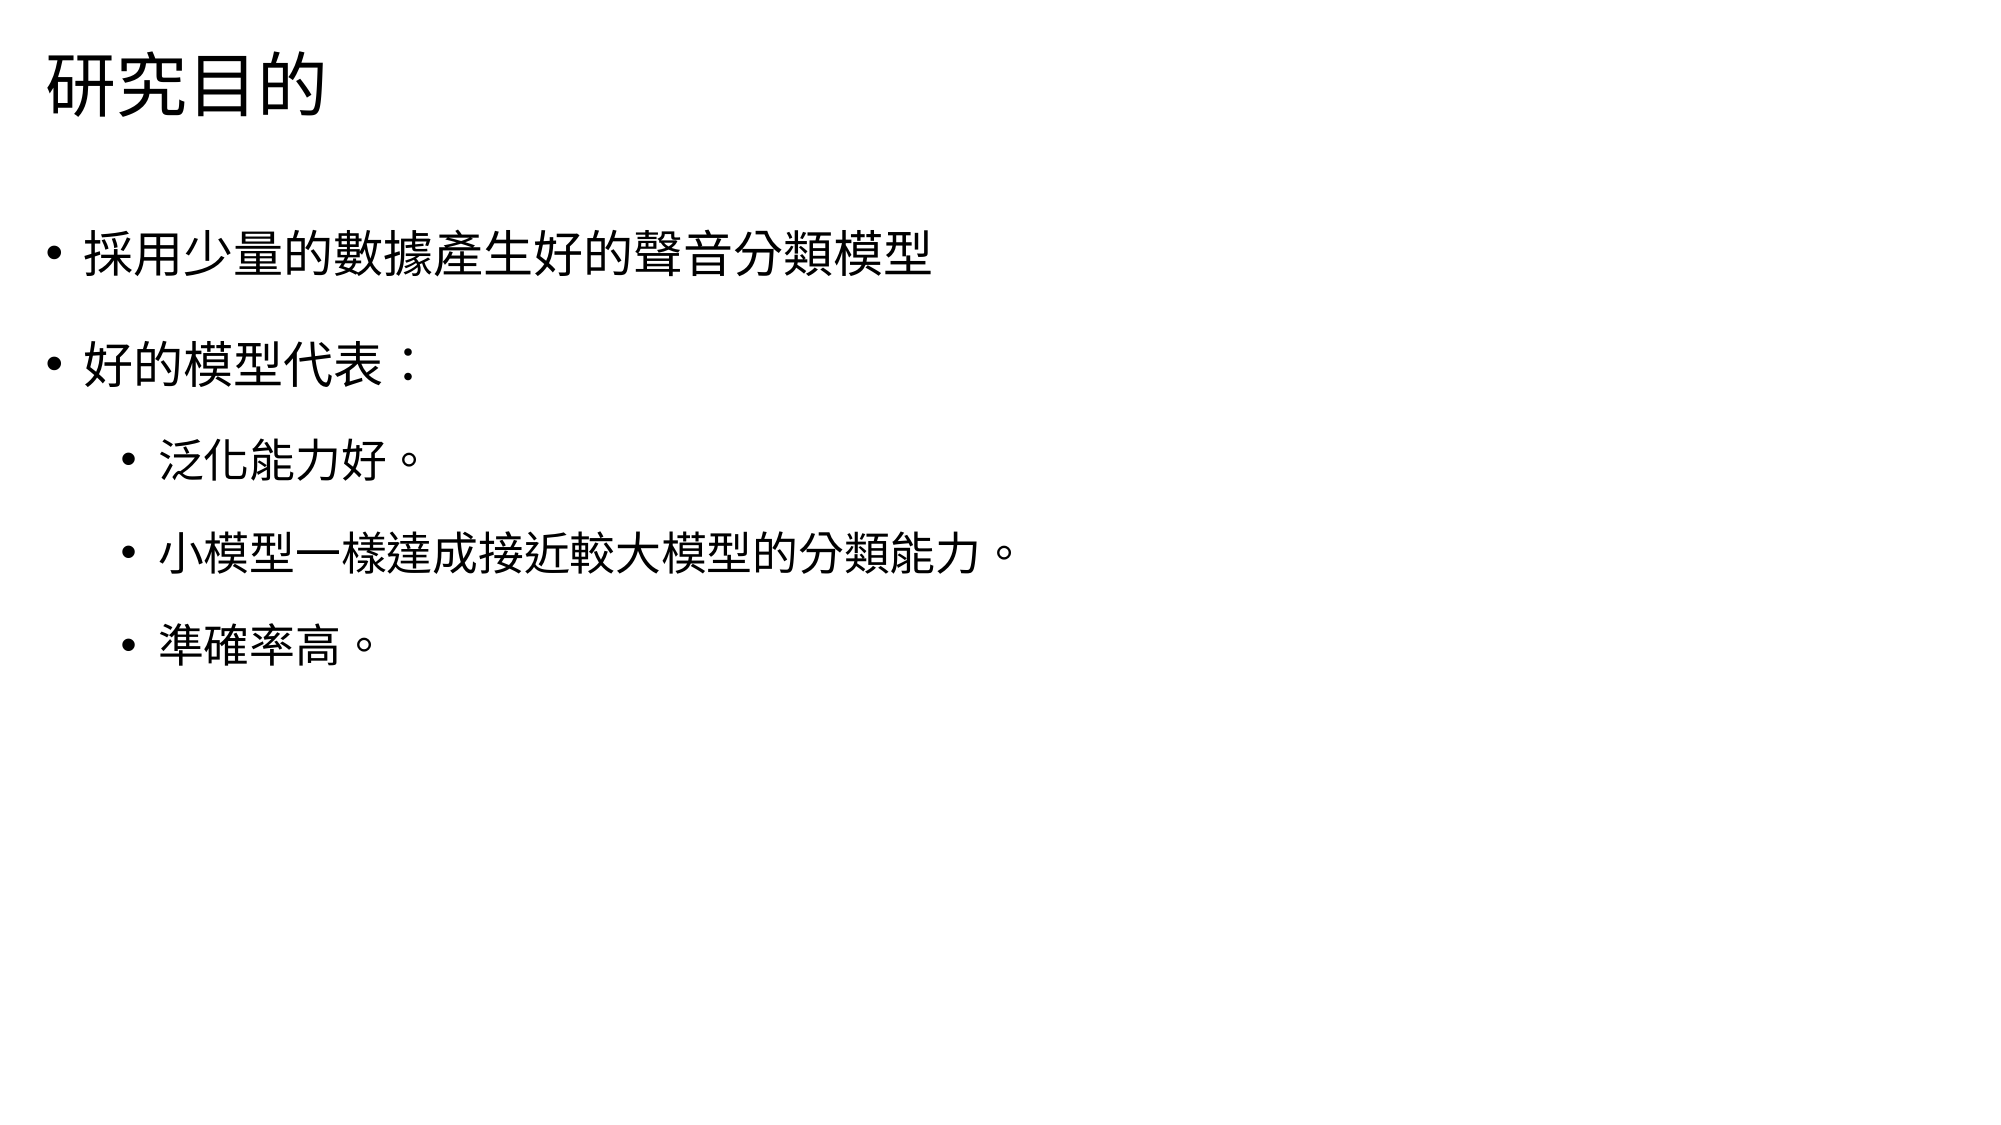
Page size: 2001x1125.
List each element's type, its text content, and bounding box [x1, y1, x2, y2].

list 採用少量的數據產生好的聲音分類模型 好的模型代表： 泛化能力好。 小模型一樣達成接近較大模型的分類能力。 準確率高。 [30, 185, 1947, 1043]
title 研究目的 [30, 22, 1947, 156]
